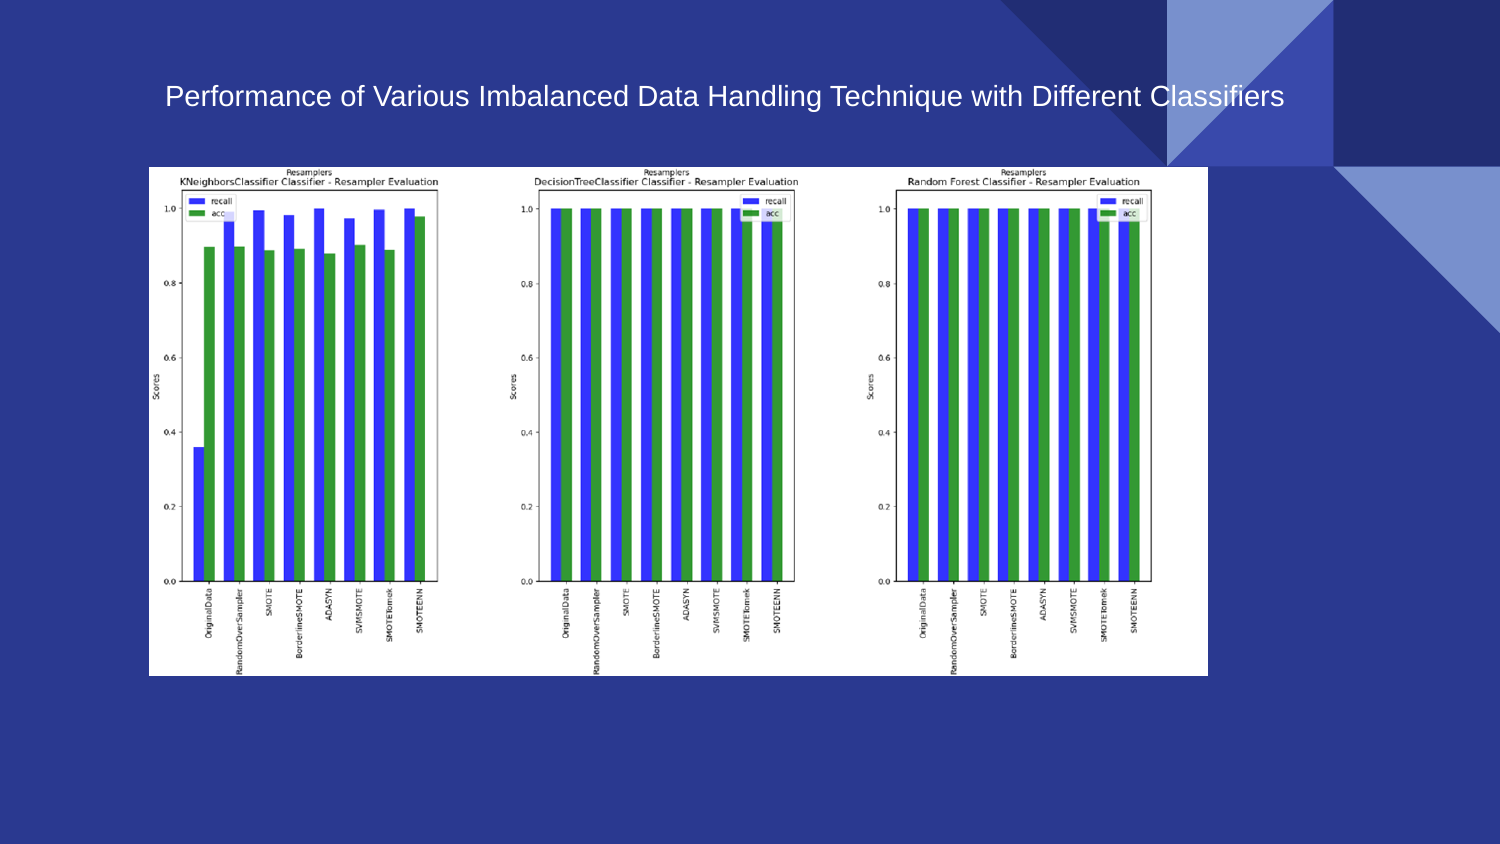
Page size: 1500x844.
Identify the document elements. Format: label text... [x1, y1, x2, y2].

picture [149, 167, 1208, 676]
text_box Performance of Various Imbalanced Data Handling Technique with Different Classifiers [79, 56, 1373, 127]
